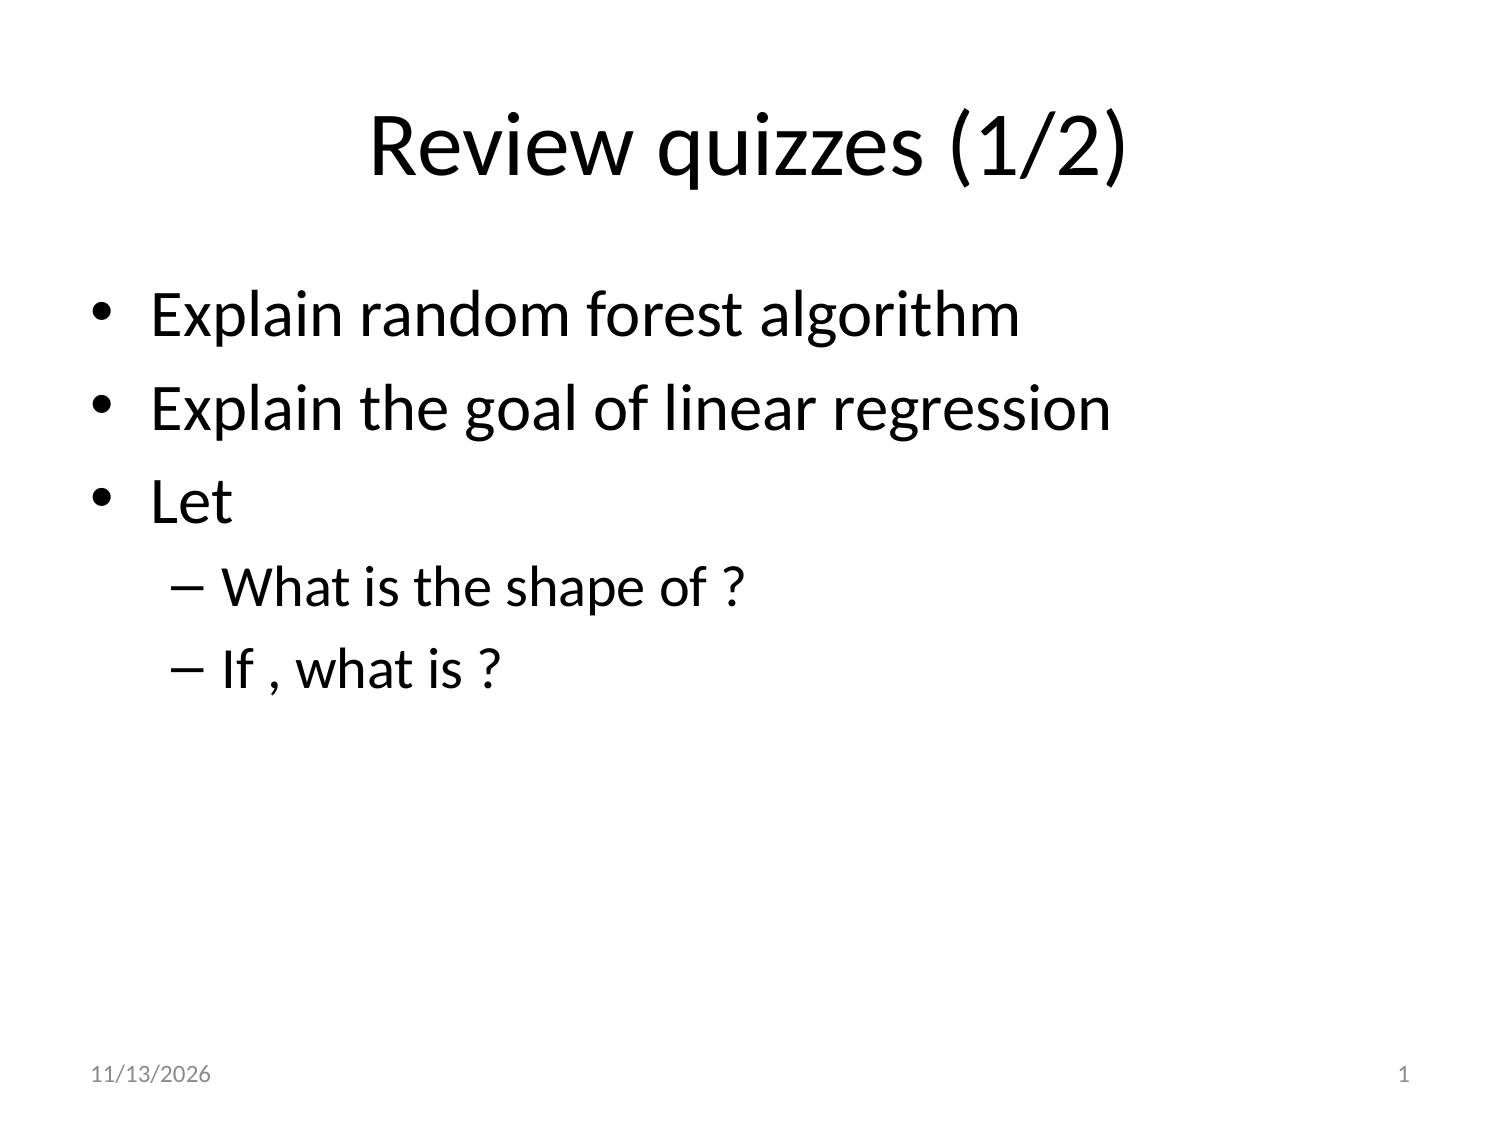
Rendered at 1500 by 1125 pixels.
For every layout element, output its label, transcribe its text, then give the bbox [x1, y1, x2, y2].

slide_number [75, 1042, 425, 1103]
title Review quizzes (1/2) [75, 45, 1425, 233]
slide_number 1 [1074, 1042, 1425, 1103]
